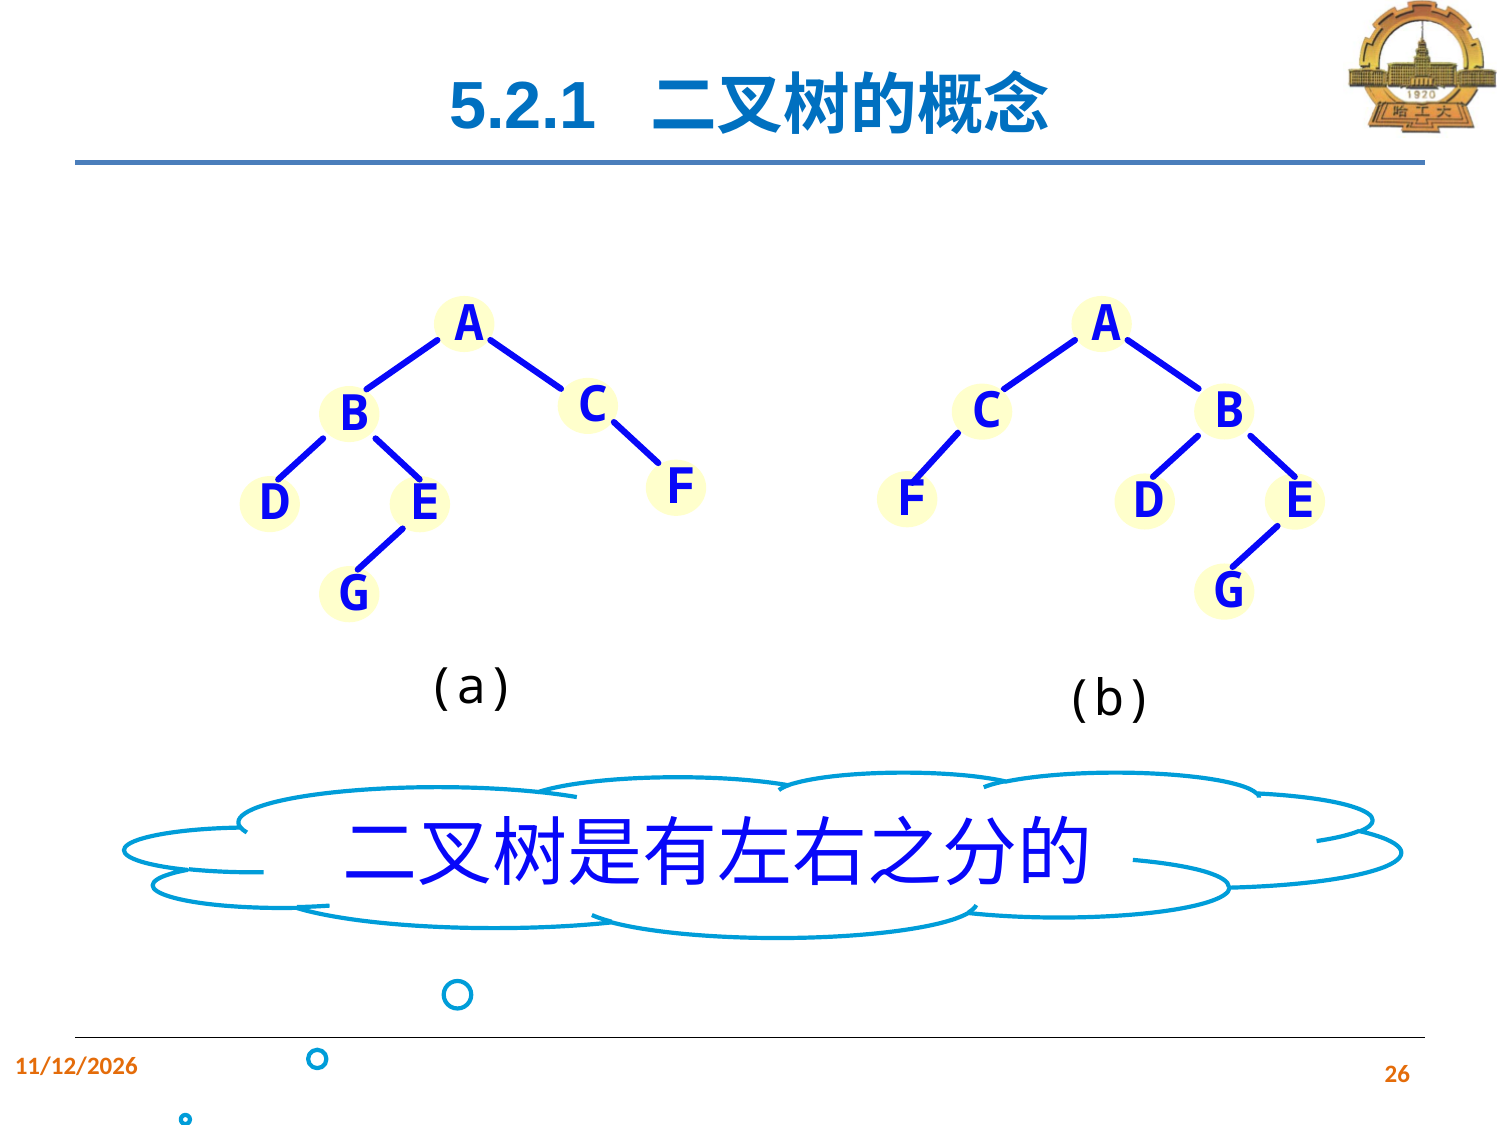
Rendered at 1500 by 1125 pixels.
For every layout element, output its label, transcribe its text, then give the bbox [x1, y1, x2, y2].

picture [1340, 0, 1500, 138]
text_box (b) [966, 657, 1254, 733]
text_box 二叉树是有左右之分的 [443, 980, 472, 1009]
text_box 二叉树是有左右之分的 [123, 772, 1402, 939]
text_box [224, 282, 738, 629]
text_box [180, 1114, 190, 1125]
slide_number 26 [1074, 1043, 1425, 1103]
text_box (a) [328, 646, 616, 722]
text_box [862, 282, 1357, 626]
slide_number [0, 1042, 350, 1103]
title 5.2.1 二叉树的概念 [75, 0, 1425, 163]
text_box 二叉树是有左右之分的 [308, 1049, 327, 1069]
